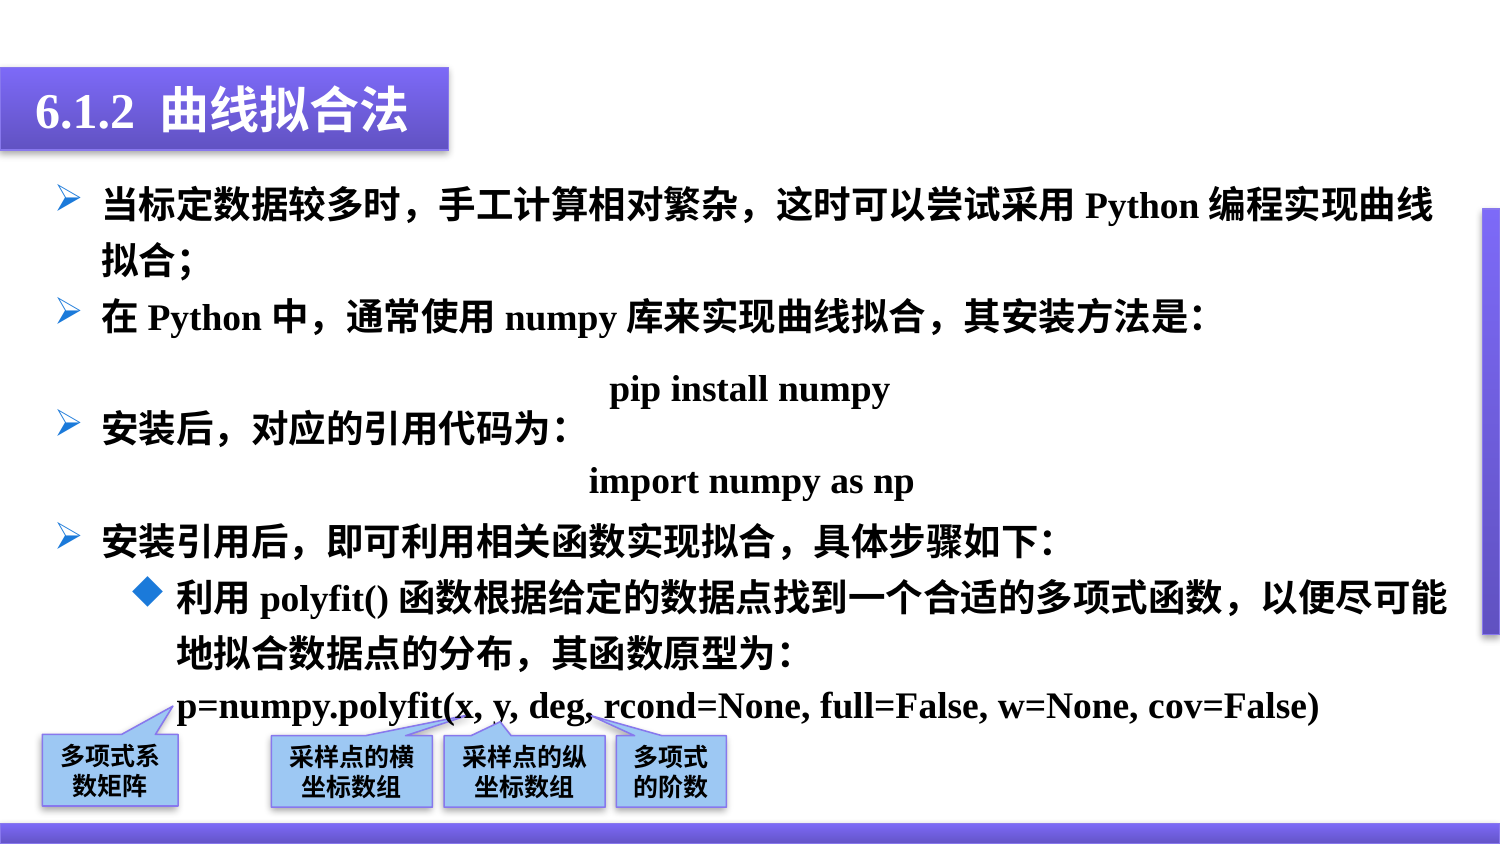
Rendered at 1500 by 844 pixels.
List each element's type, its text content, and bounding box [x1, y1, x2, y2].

text_box import numpy as np [574, 448, 930, 509]
text_box 当标定数据较多时，手工计算相对繁杂，这时可以尝试采用Python编程实现曲线拟合； 在Python中，通常使用numpy库来实现曲线拟合，其安装方法是： 安装后，对应的引用代码为： 安装引用后，即可利用相关函数实现拟合，具体步骤如下： 利用polyfit()函数根据给定的数据点找到一个合适的多项式函数，以便尽可能地拟合数据点的分布，其函数原型为： [39, 161, 1465, 683]
text_box 采样点的横坐标数组 [270, 734, 434, 808]
text_box 采样点的纵坐标数组 [443, 721, 606, 808]
text_box 多项式系数矩阵 [41, 705, 179, 807]
text_box pip install numpy [594, 345, 906, 417]
text_box [0, 67, 449, 151]
text_box p=numpy.polyfit(x, y, deg, rcond=None, full=False, w=None, cov=False) [159, 662, 1338, 734]
text_box 多项式的阶数 [590, 715, 728, 808]
text_box 6.1.2 曲线拟合法 [7, 71, 425, 146]
